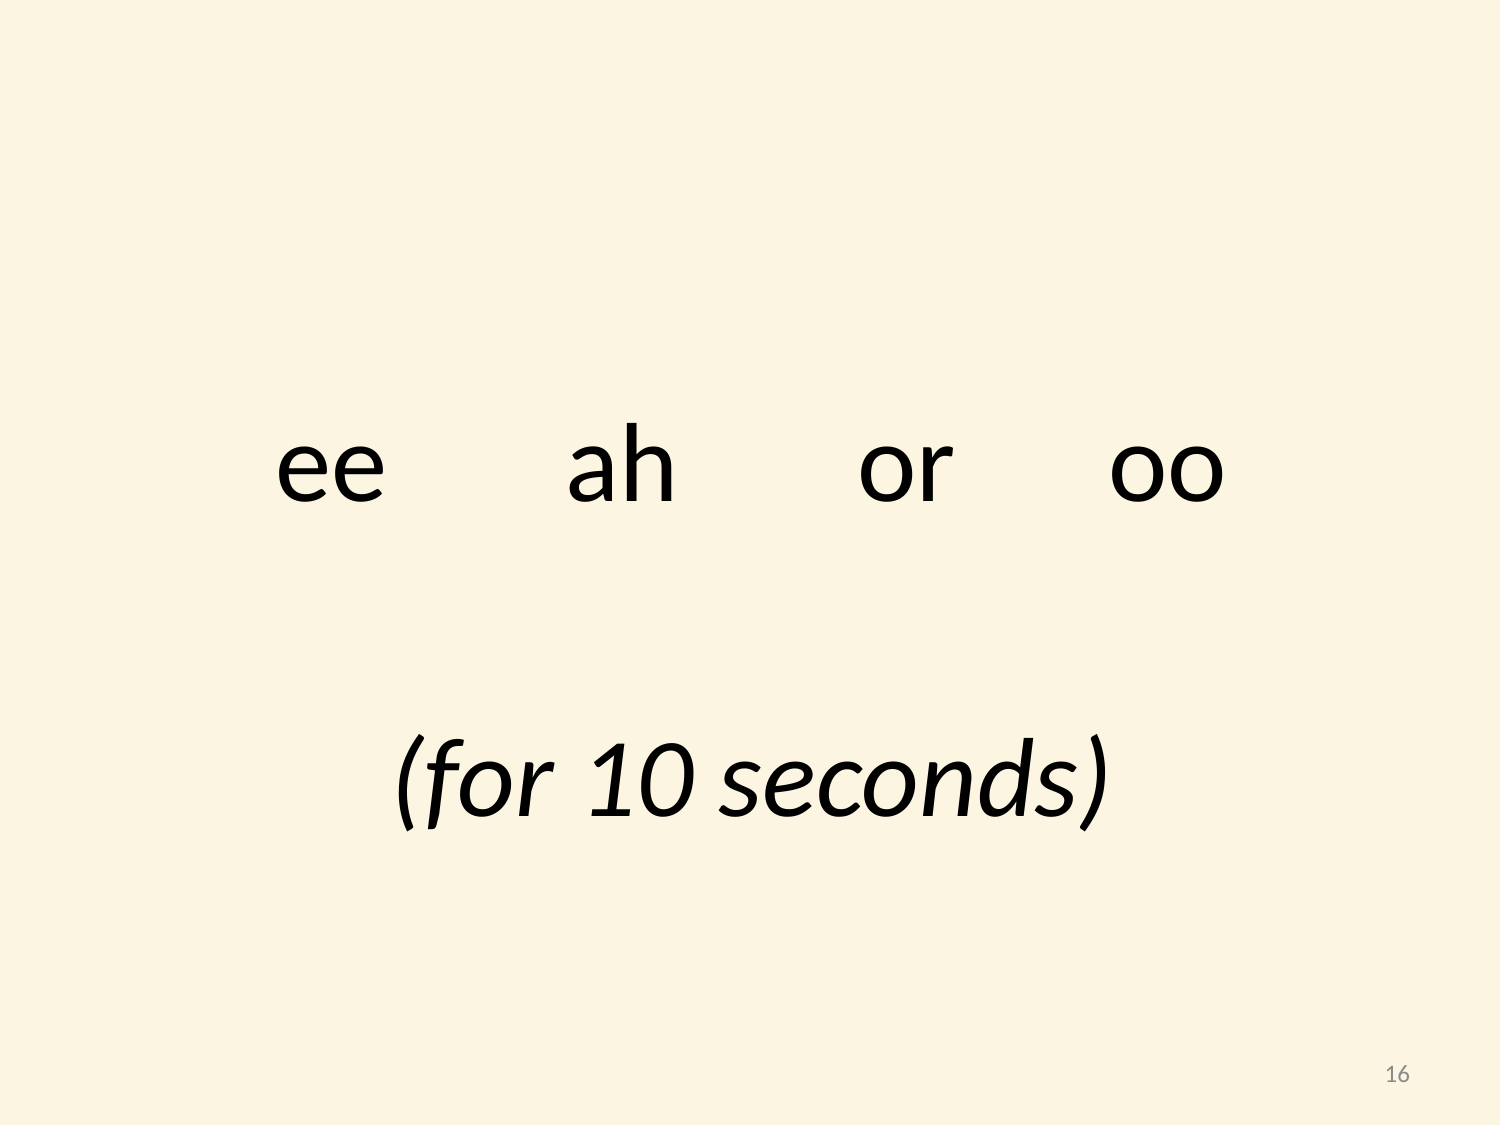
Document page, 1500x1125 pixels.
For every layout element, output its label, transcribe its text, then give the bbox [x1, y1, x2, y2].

slide_number 16 [1074, 1042, 1425, 1103]
list ee ah or oo (for 10 seconds) [76, 66, 1428, 1036]
